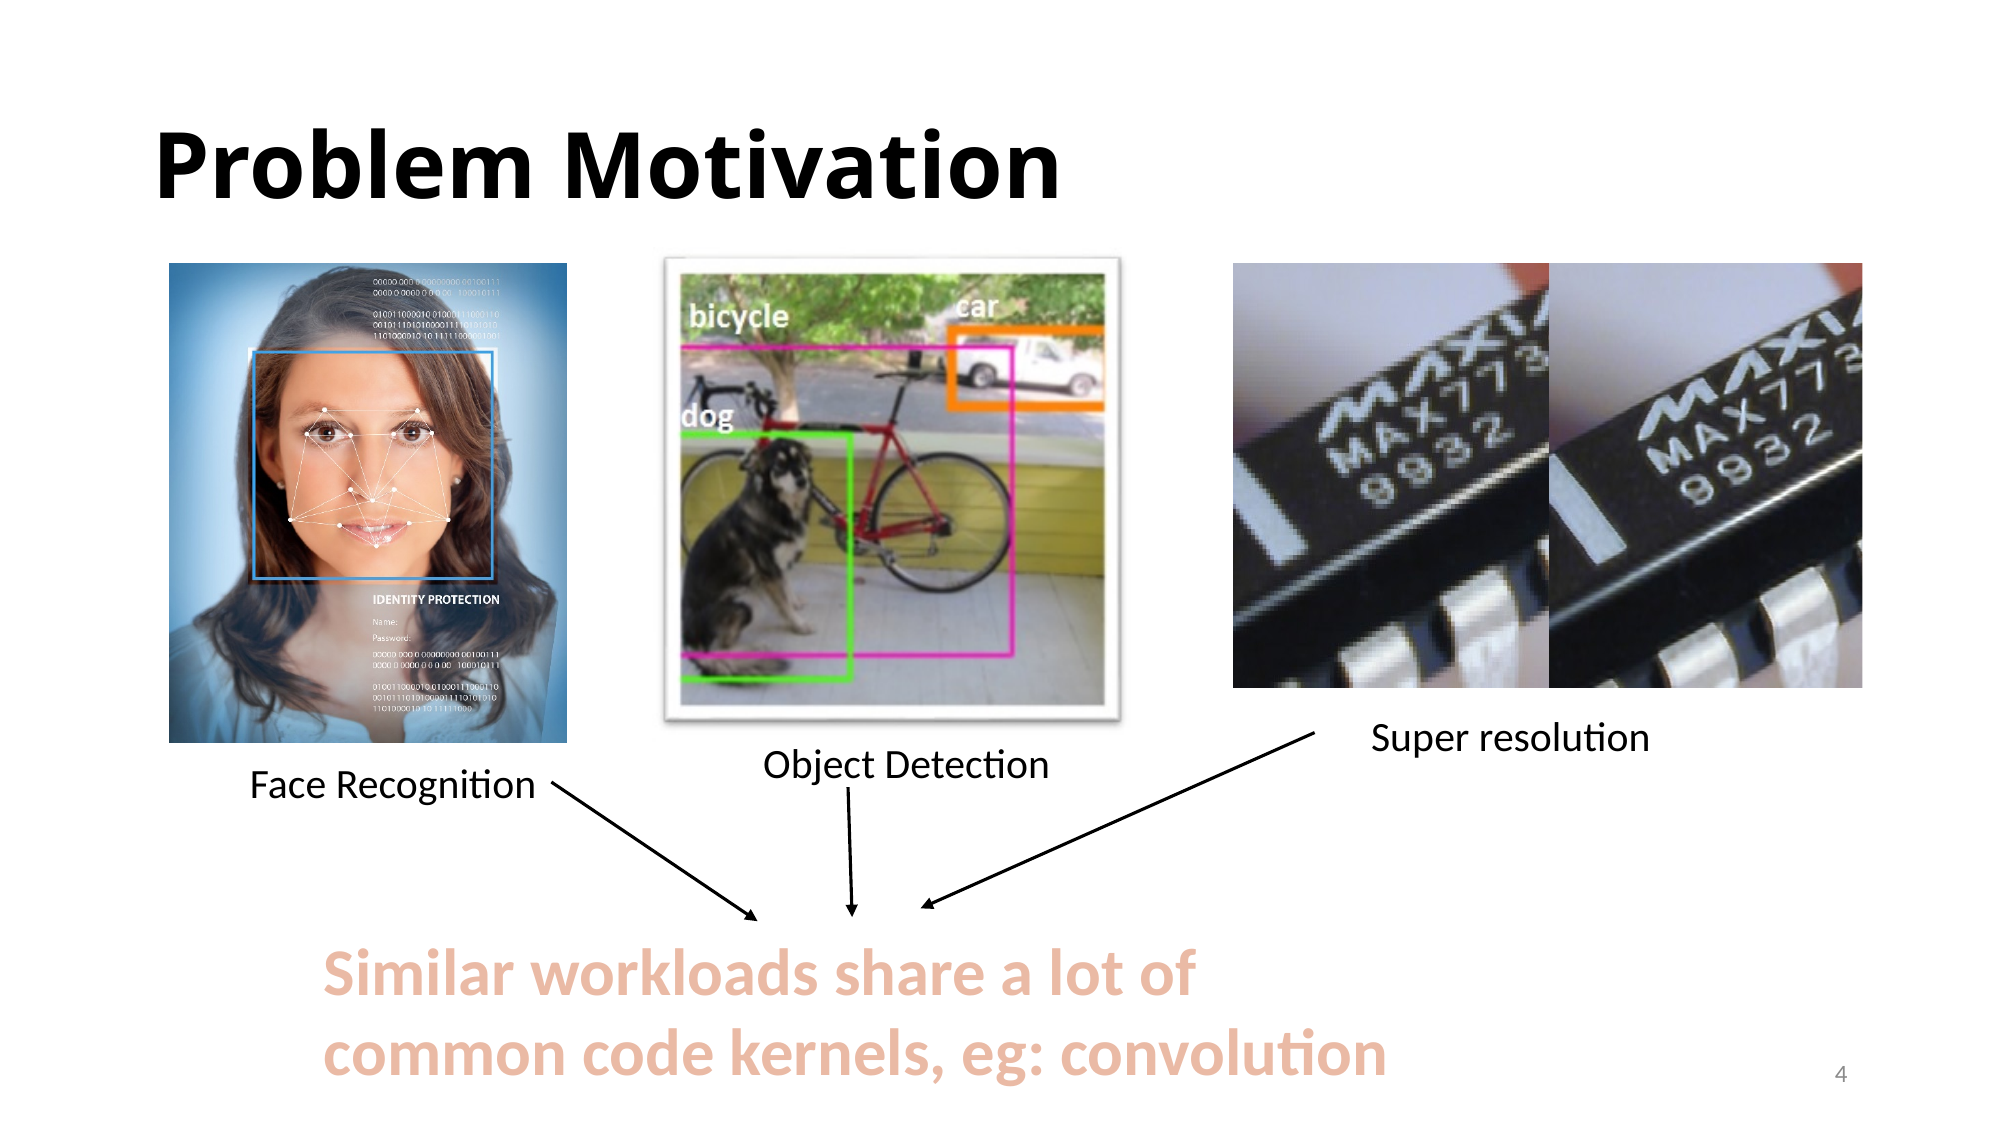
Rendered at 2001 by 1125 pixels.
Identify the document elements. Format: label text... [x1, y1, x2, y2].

picture [652, 246, 1132, 743]
title Problem Motivation [137, 59, 1863, 278]
text_box Super resolution [1356, 702, 1666, 768]
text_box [920, 732, 1315, 909]
picture [169, 263, 567, 743]
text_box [553, 782, 758, 922]
picture [1231, 263, 1863, 690]
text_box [847, 787, 853, 918]
text_box Object Detection [748, 743, 920, 795]
text_box Face Recognition [235, 749, 552, 815]
text_box Similar workloads share a lot of common code kernels, eg: convolution [309, 921, 1422, 1096]
slide_number 4 [1412, 1042, 1863, 1103]
